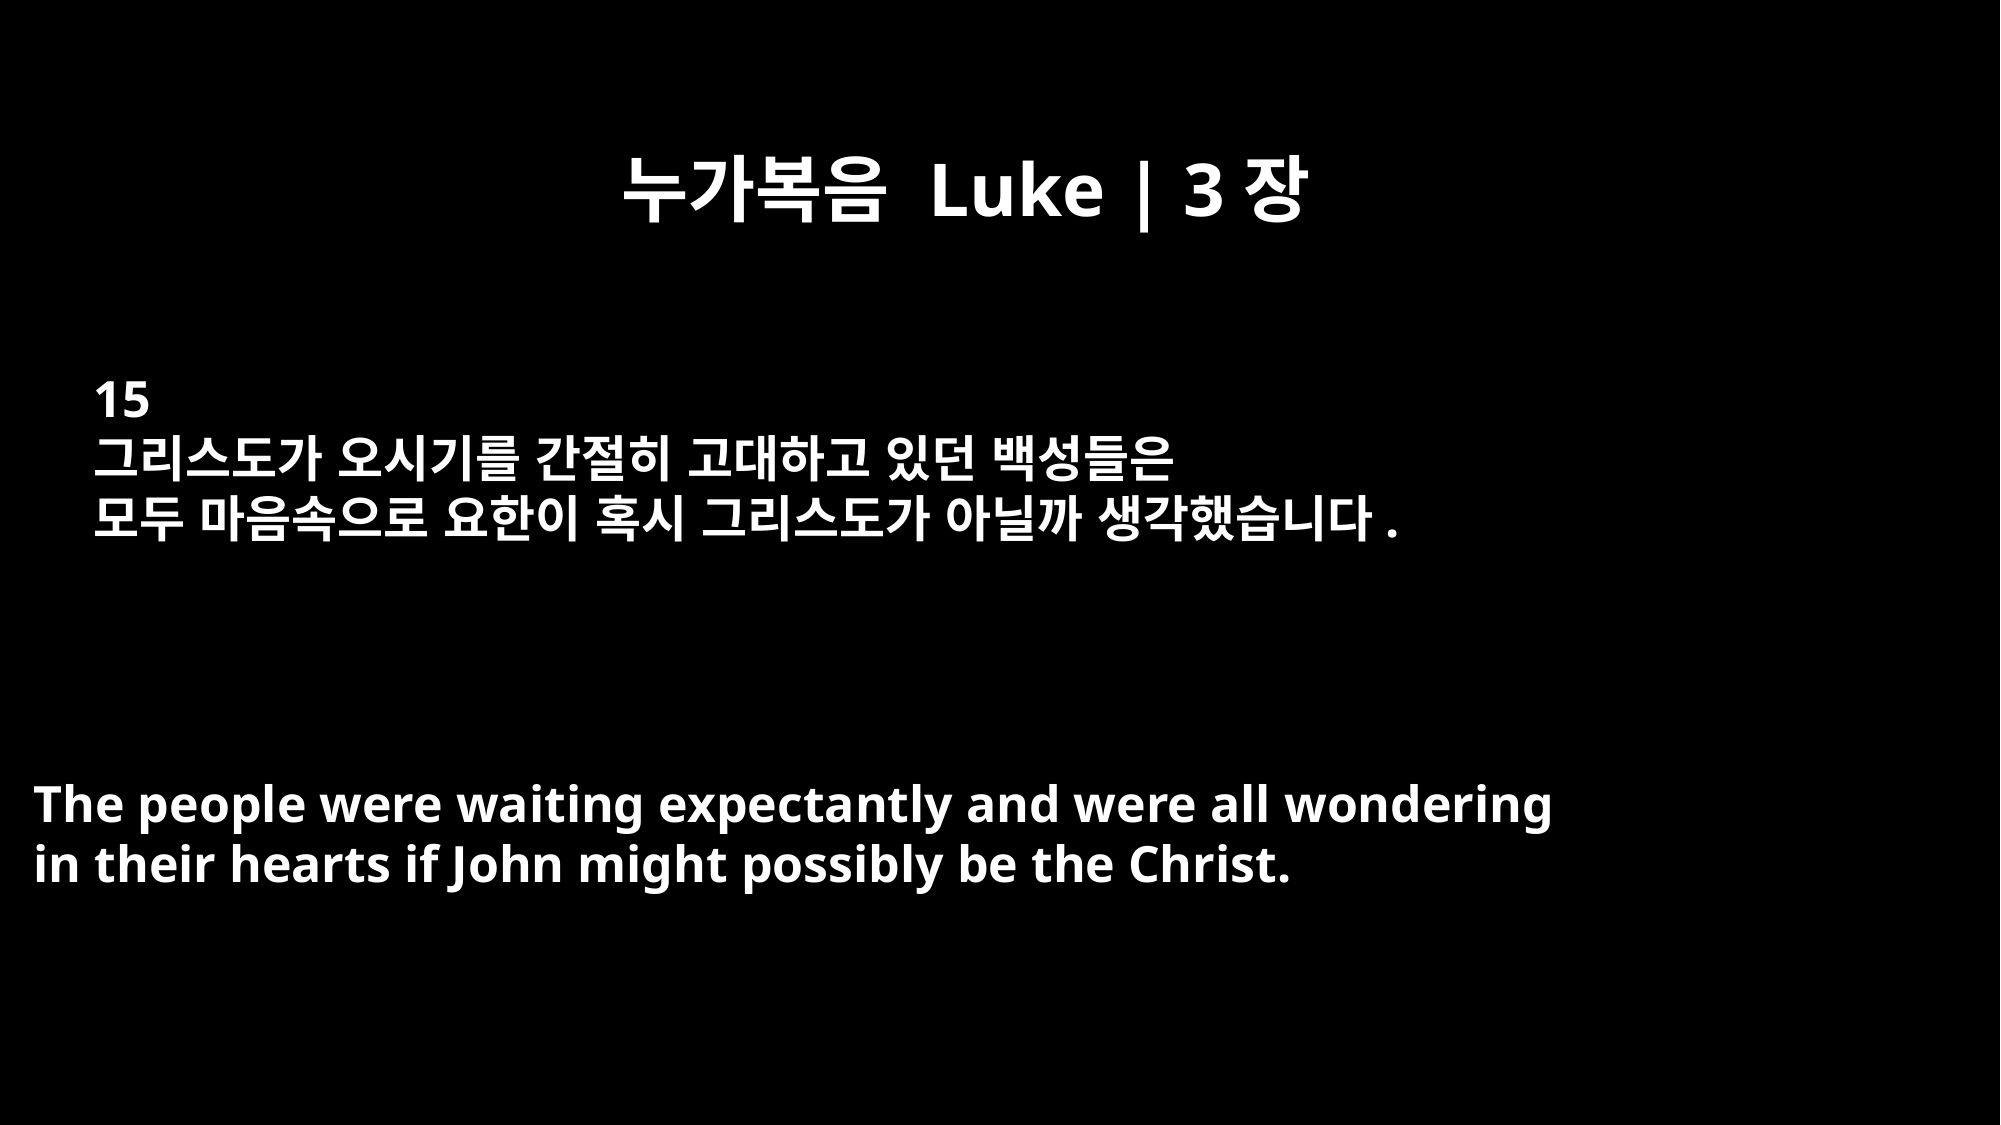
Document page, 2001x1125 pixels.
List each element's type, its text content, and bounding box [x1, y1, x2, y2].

text_box 누가복음 Luke | 3장 [606, 136, 1326, 239]
text_box The people were waiting expectantly and were all wondering in their hearts if John might possibly be the Christ. [19, 764, 1583, 900]
text_box 15 그리스도가 오시기를 간절히 고대하고 있던 백성들은 모두 마음속으로 요한이 혹시 그리스도가 아닐까 생각했습니다. [78, 359, 1415, 555]
